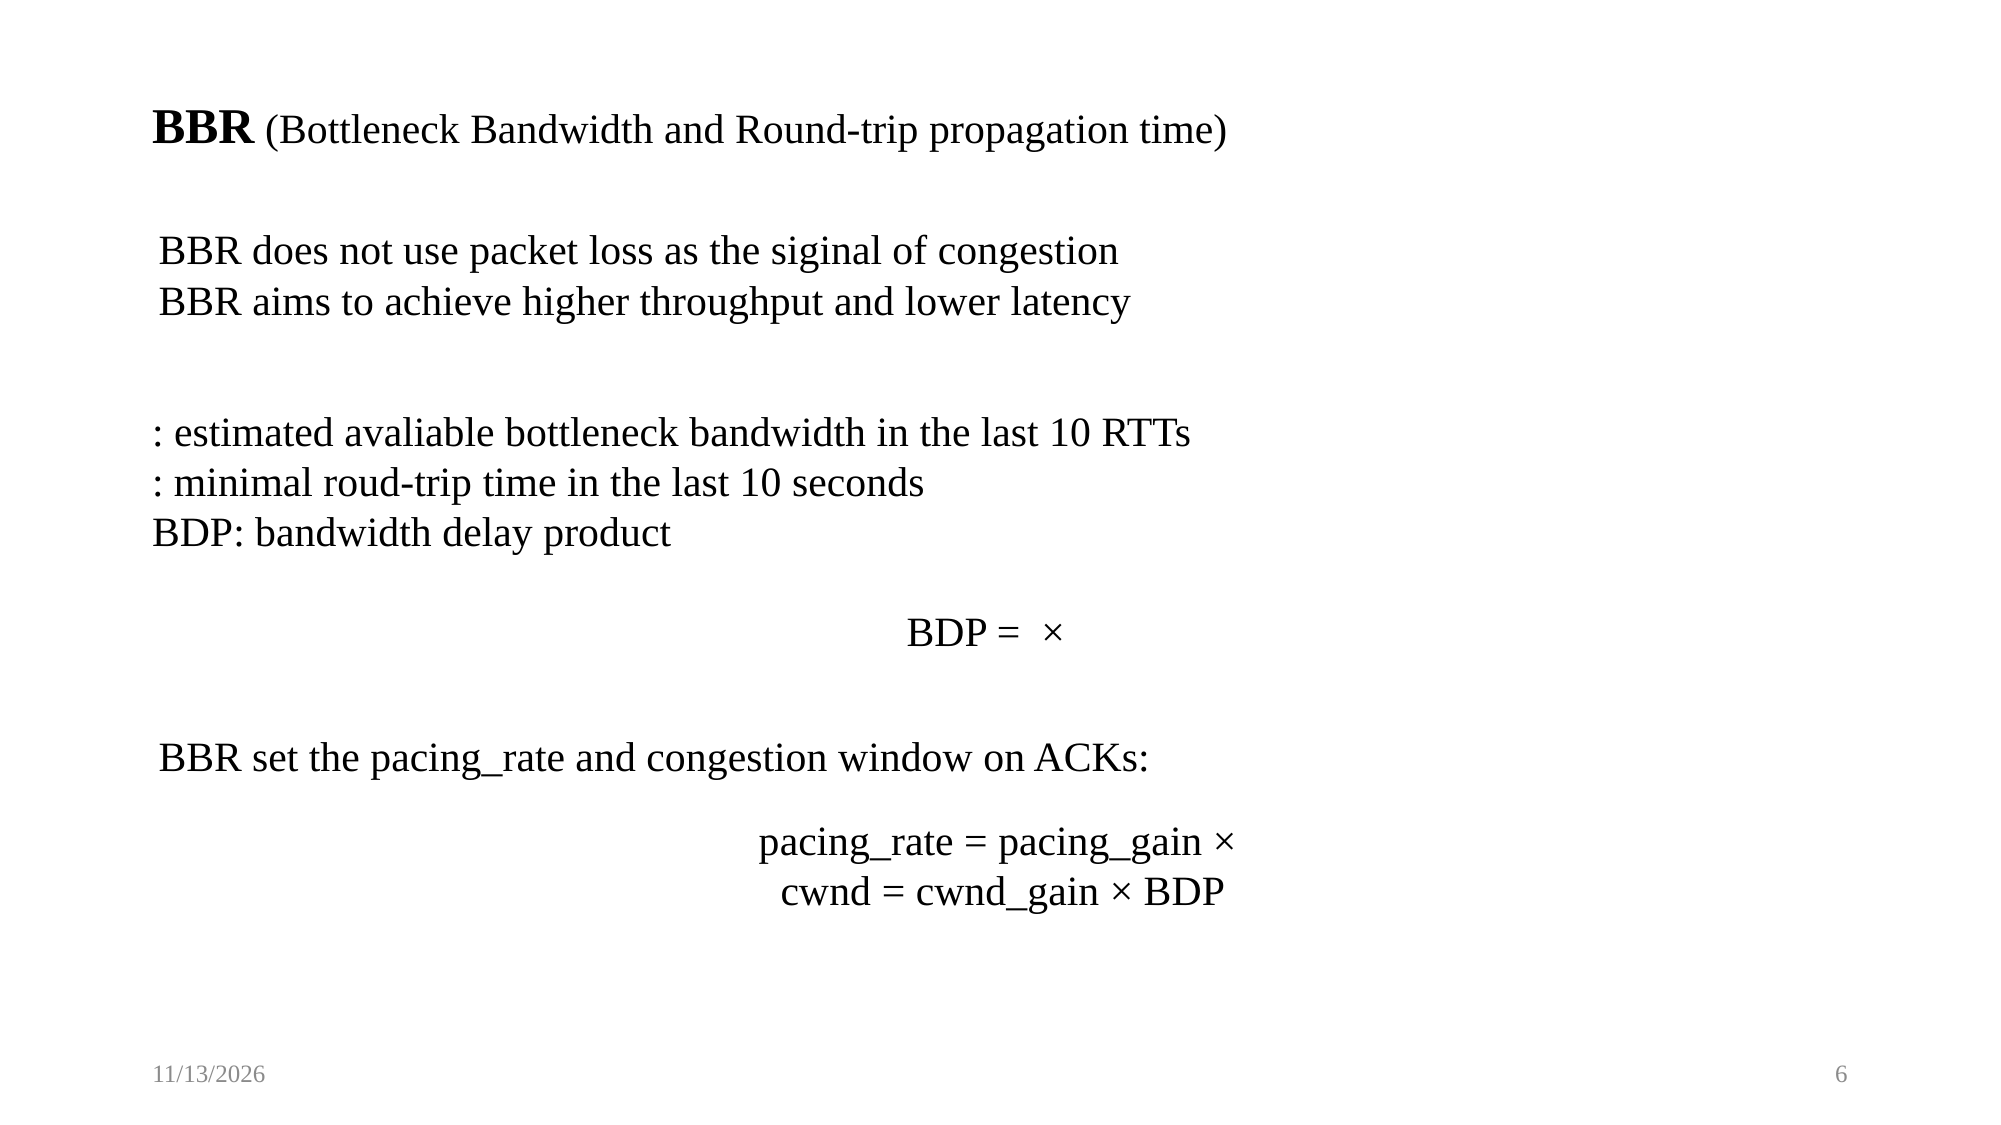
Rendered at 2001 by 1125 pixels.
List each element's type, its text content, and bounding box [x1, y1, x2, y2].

text_box BBR set the pacing_rate and congestion window on ACKs: [143, 721, 1863, 787]
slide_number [137, 1042, 588, 1103]
text_box BBR (Bottleneck Bandwidth and Round-trip propagation time) [137, 85, 1845, 161]
text_box BBR does not use packet loss as the siginal of congestion BBR aims to achieve higher throughput and lower latency [143, 216, 1863, 331]
slide_number 6 [1412, 1042, 1863, 1103]
